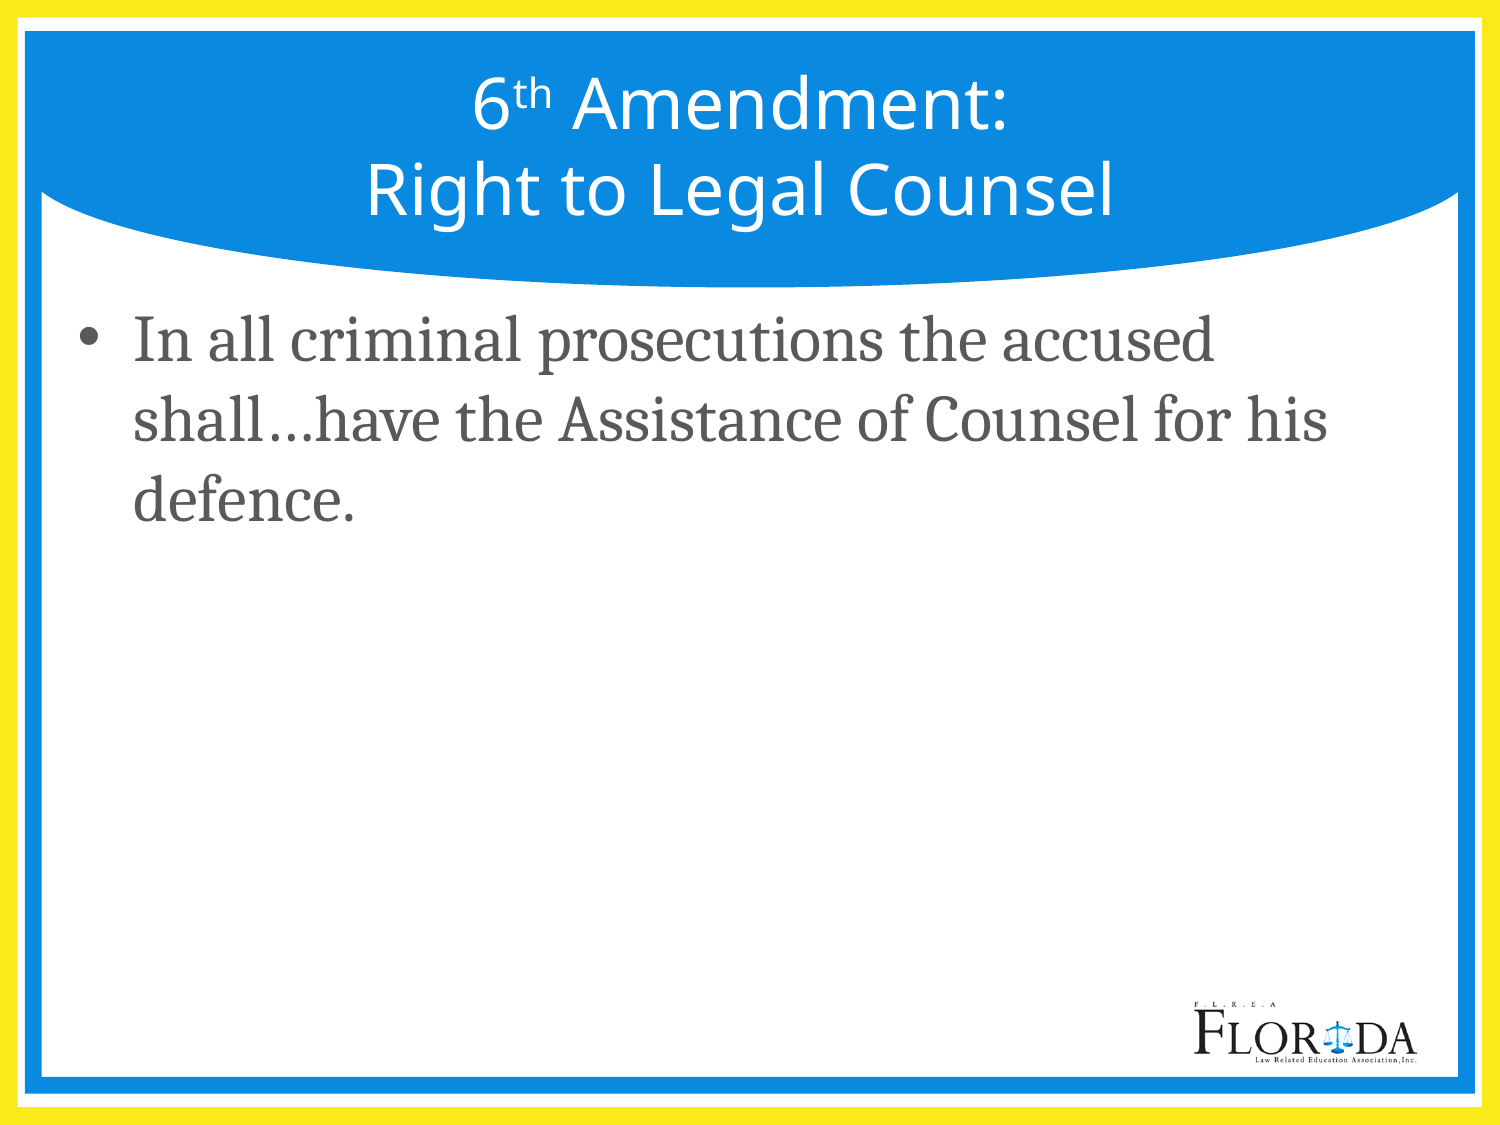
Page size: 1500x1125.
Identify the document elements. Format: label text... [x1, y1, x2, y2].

picture [1175, 987, 1448, 1068]
title 6th Amendment: Right to Legal Counsel [75, 50, 1425, 238]
list In all criminal prosecutions the accused shall…have the Assistance of Counsel for his defence. [62, 287, 1413, 1000]
